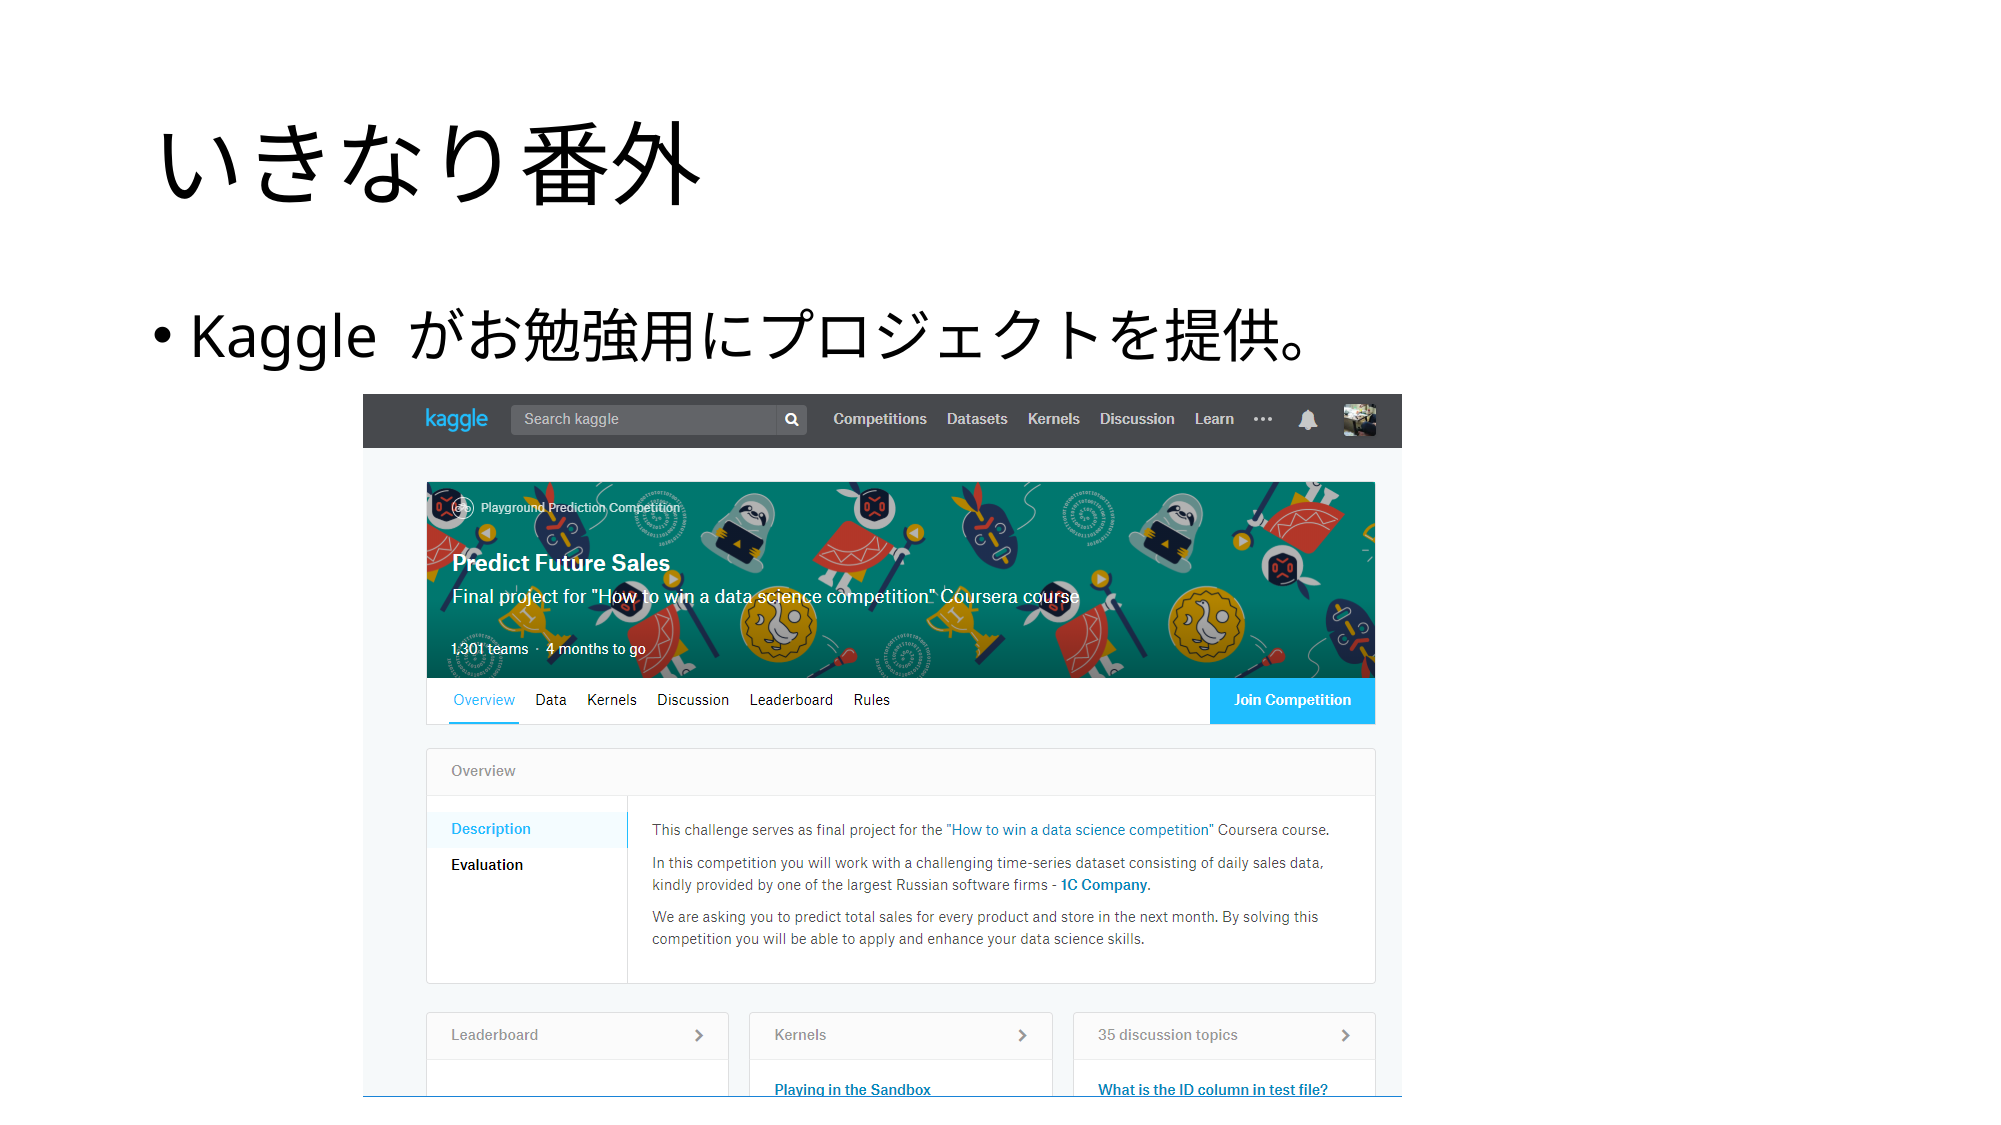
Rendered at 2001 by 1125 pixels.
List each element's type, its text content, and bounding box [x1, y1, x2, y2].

list Kaggle がお勉強用にプロジェクトを提供。 [137, 299, 1863, 379]
picture [363, 394, 1402, 1097]
title いきなり番外 [137, 59, 1863, 278]
